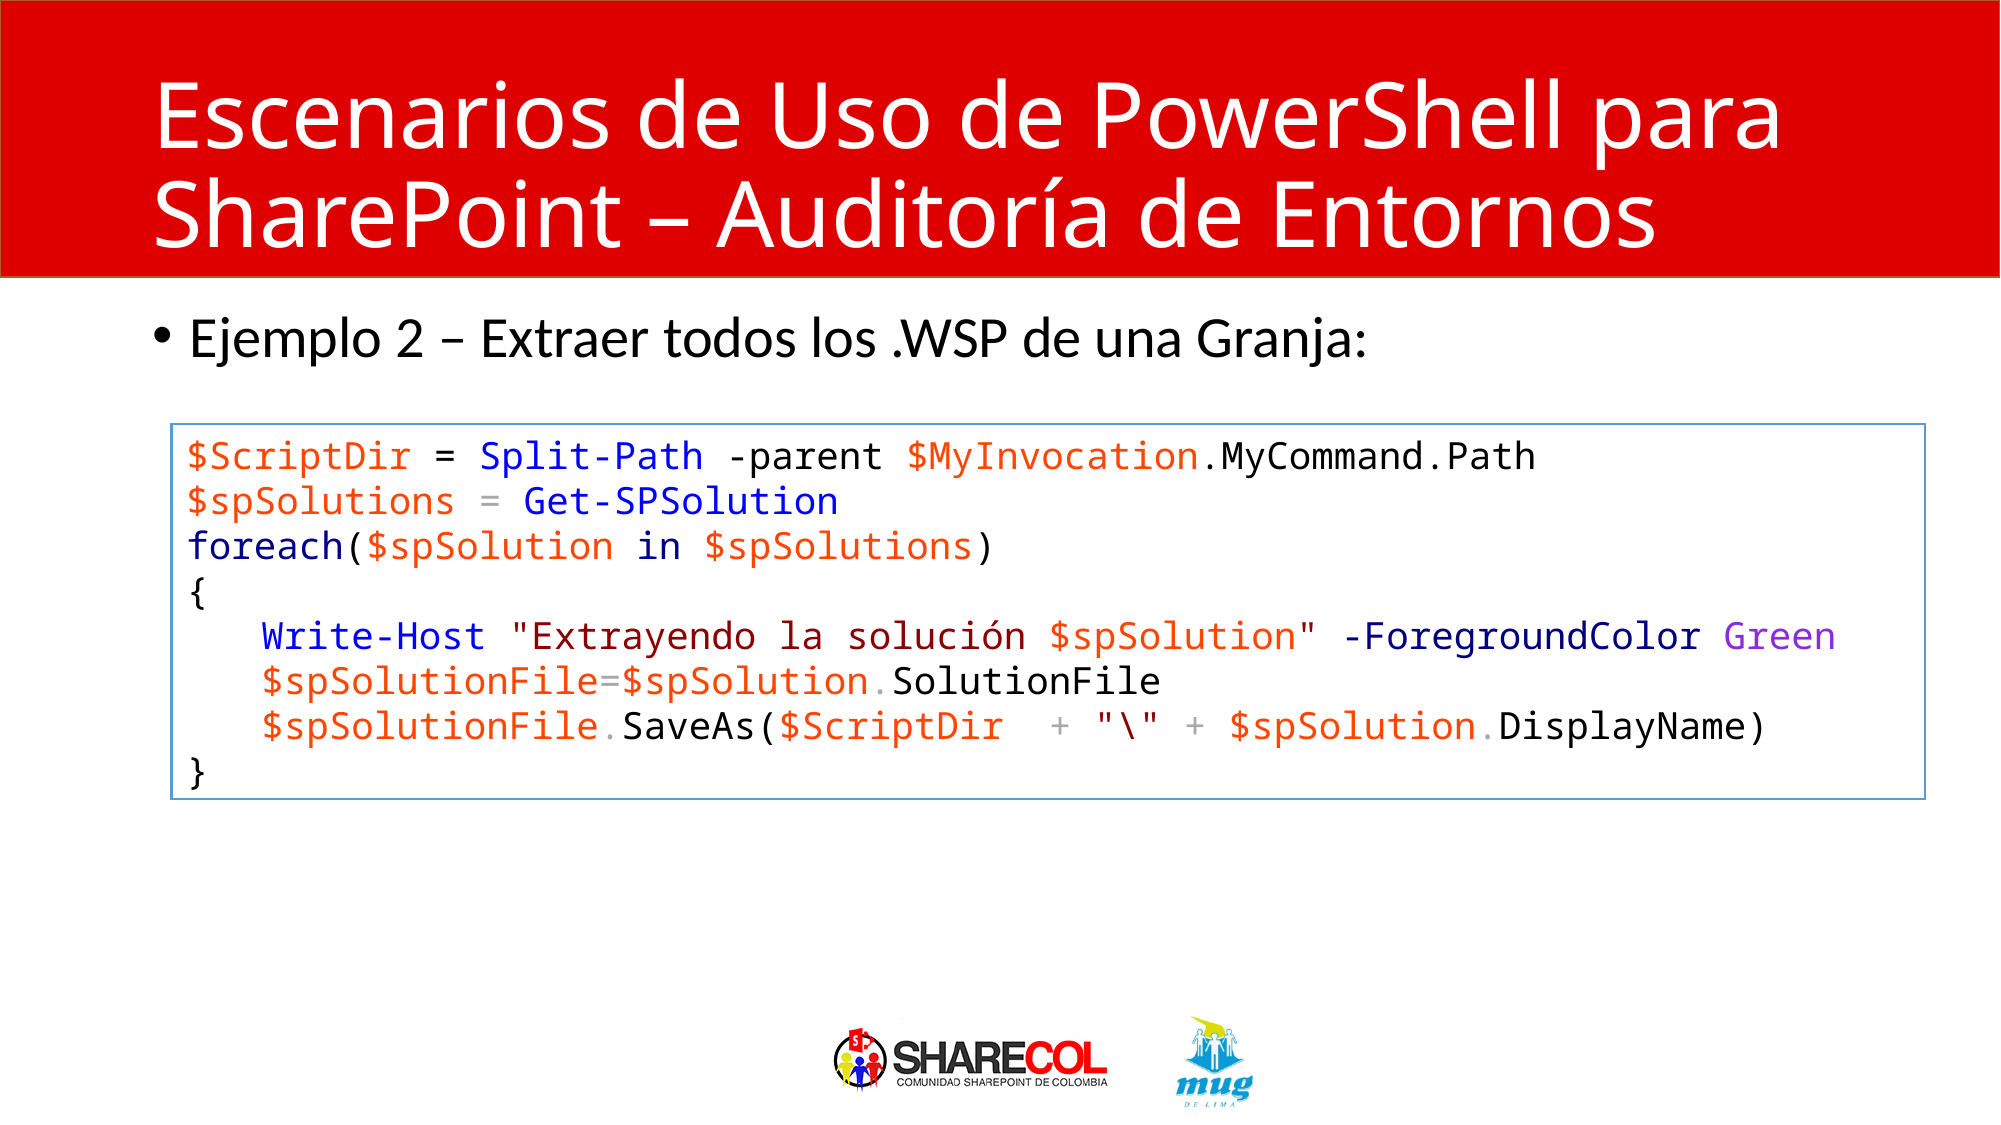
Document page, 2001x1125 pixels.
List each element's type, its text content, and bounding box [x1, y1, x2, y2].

picture [825, 1018, 1116, 1107]
list Ejemplo 2 – Extraer todos los .WSP de una Granja: [137, 299, 1863, 997]
title Escenarios de Uso de PowerShell para SharePoint – Auditoría de Entornos [137, 59, 1863, 278]
text_box [0, 0, 2000, 278]
text_box $ScriptDir = Split-Path -parent $MyInvocation.MyCommand.Path $spSolutions = Get-SPSolution foreach($spSolution in $spSolutions) { Write-Host "Extrayendo la solución $spSolution" -ForegroundColor Green $spSolutionFile=$spSolution.SolutionFile $spSolutionFile.SaveAs($ScriptDir + "\" + $spSolution.DisplayName) } [170, 423, 1926, 800]
picture [1162, 1013, 1266, 1112]
